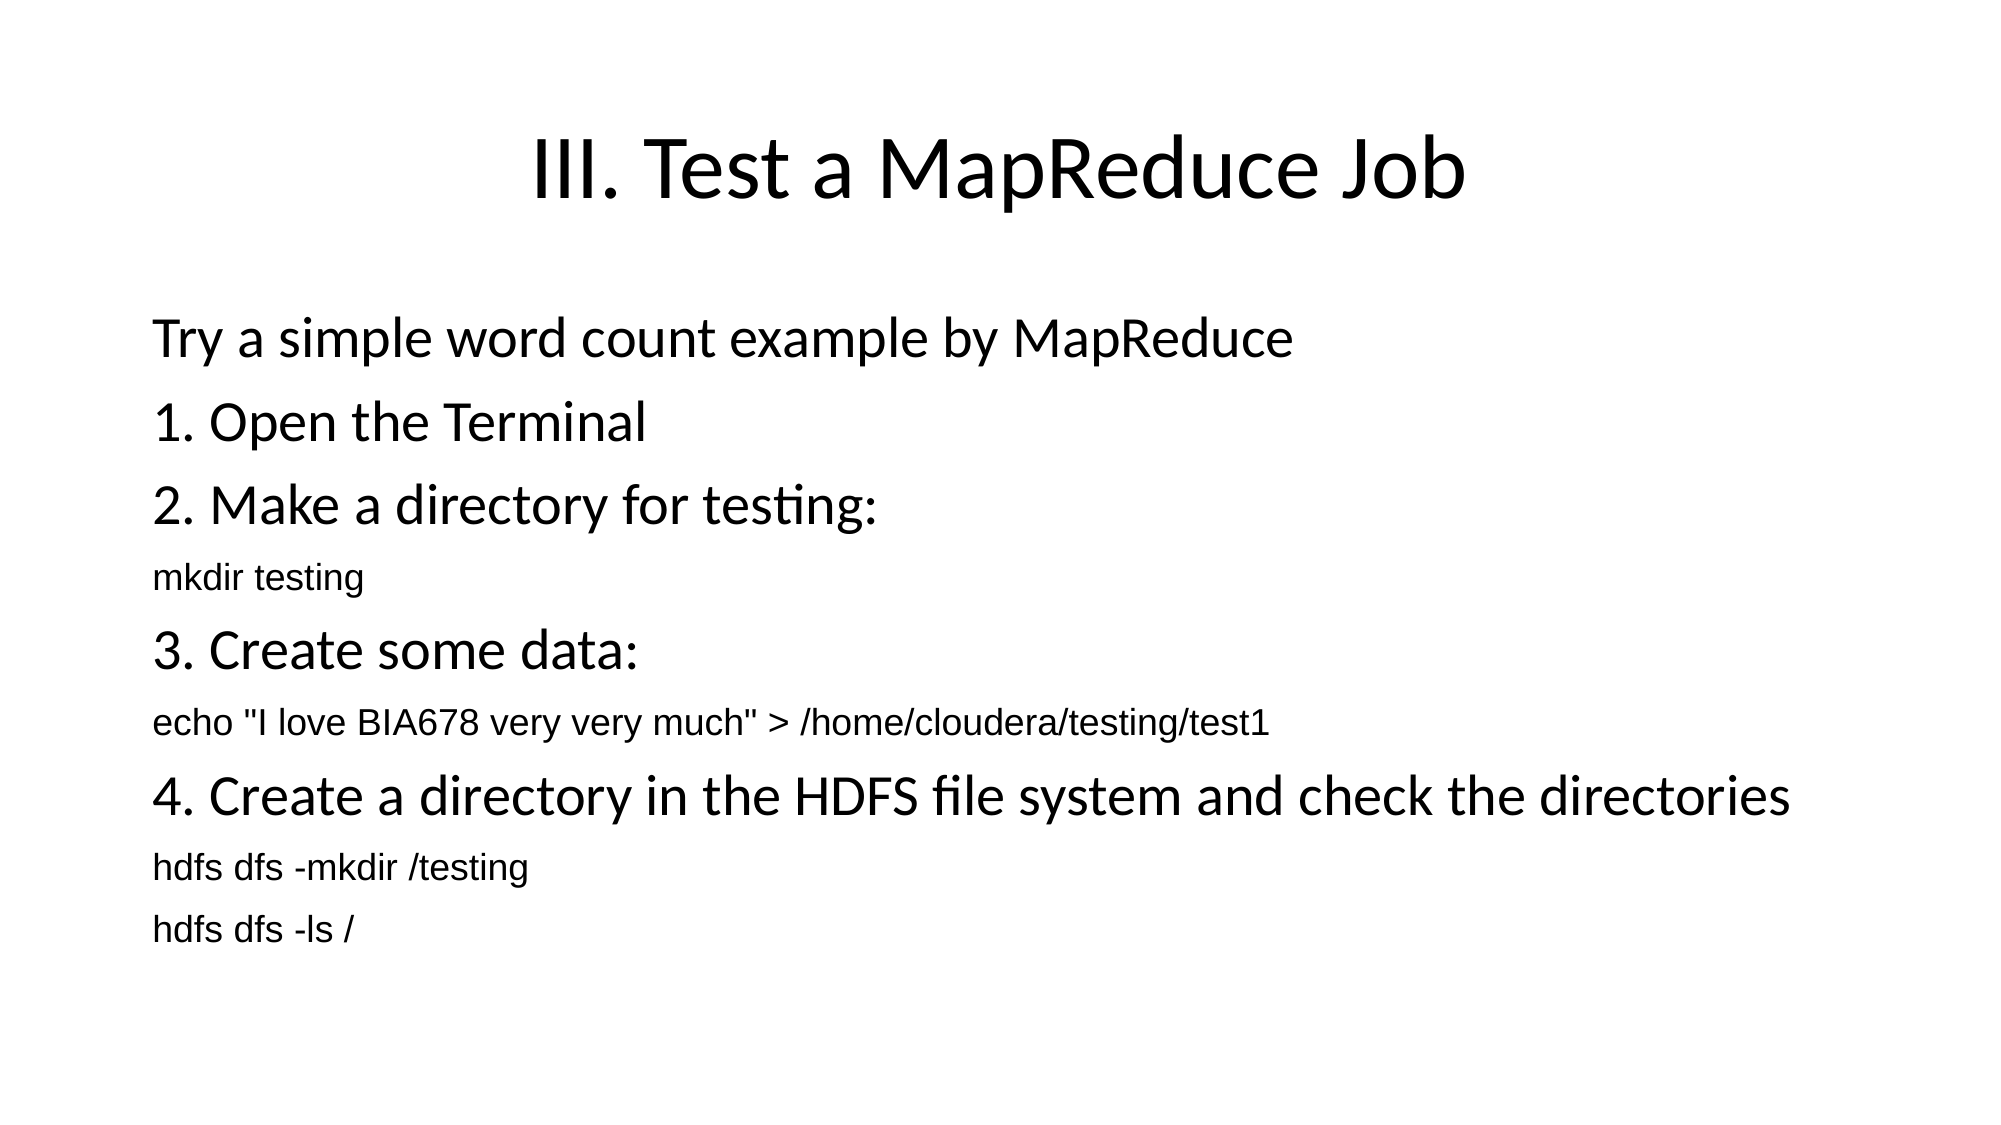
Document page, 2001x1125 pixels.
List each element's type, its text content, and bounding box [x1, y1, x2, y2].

list Try a simple word count example by MapReduce 1. Open the Terminal 2. Make a directory for testing: mkdir testing 3. Create some data: echo "I love BIA678 very very much" > /home/cloudera/testing/test1 4. Create a directory in the HDFS file system and check the directories hdfs dfs -mkdir /testing hdfs dfs -ls / [137, 299, 1863, 1014]
title III. Test a MapReduce Job [137, 59, 1863, 278]
